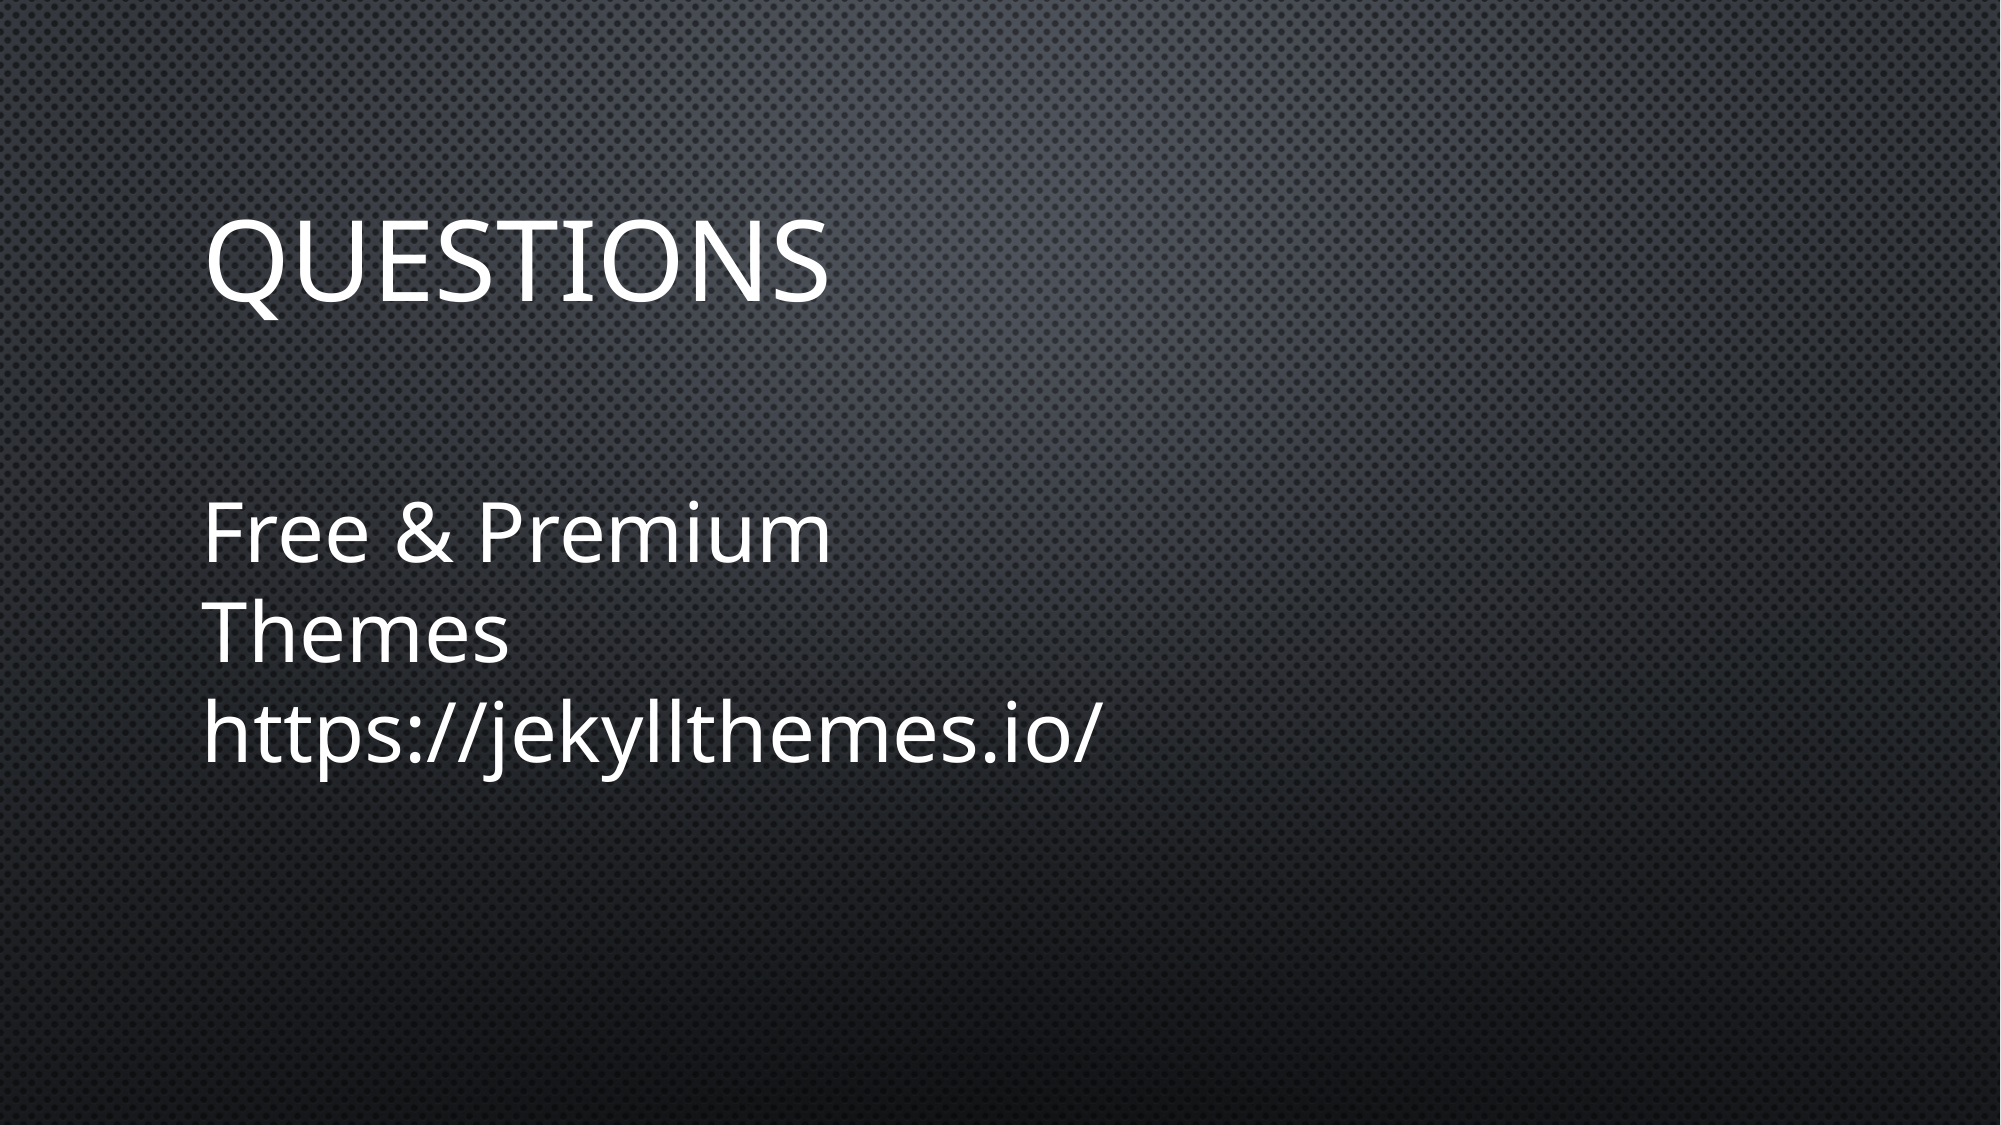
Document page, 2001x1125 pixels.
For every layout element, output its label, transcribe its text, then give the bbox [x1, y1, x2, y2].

title Questions [187, 99, 1813, 413]
text_box Free & Premium Themes https://jekyllthemes.io/ [187, 472, 1181, 787]
